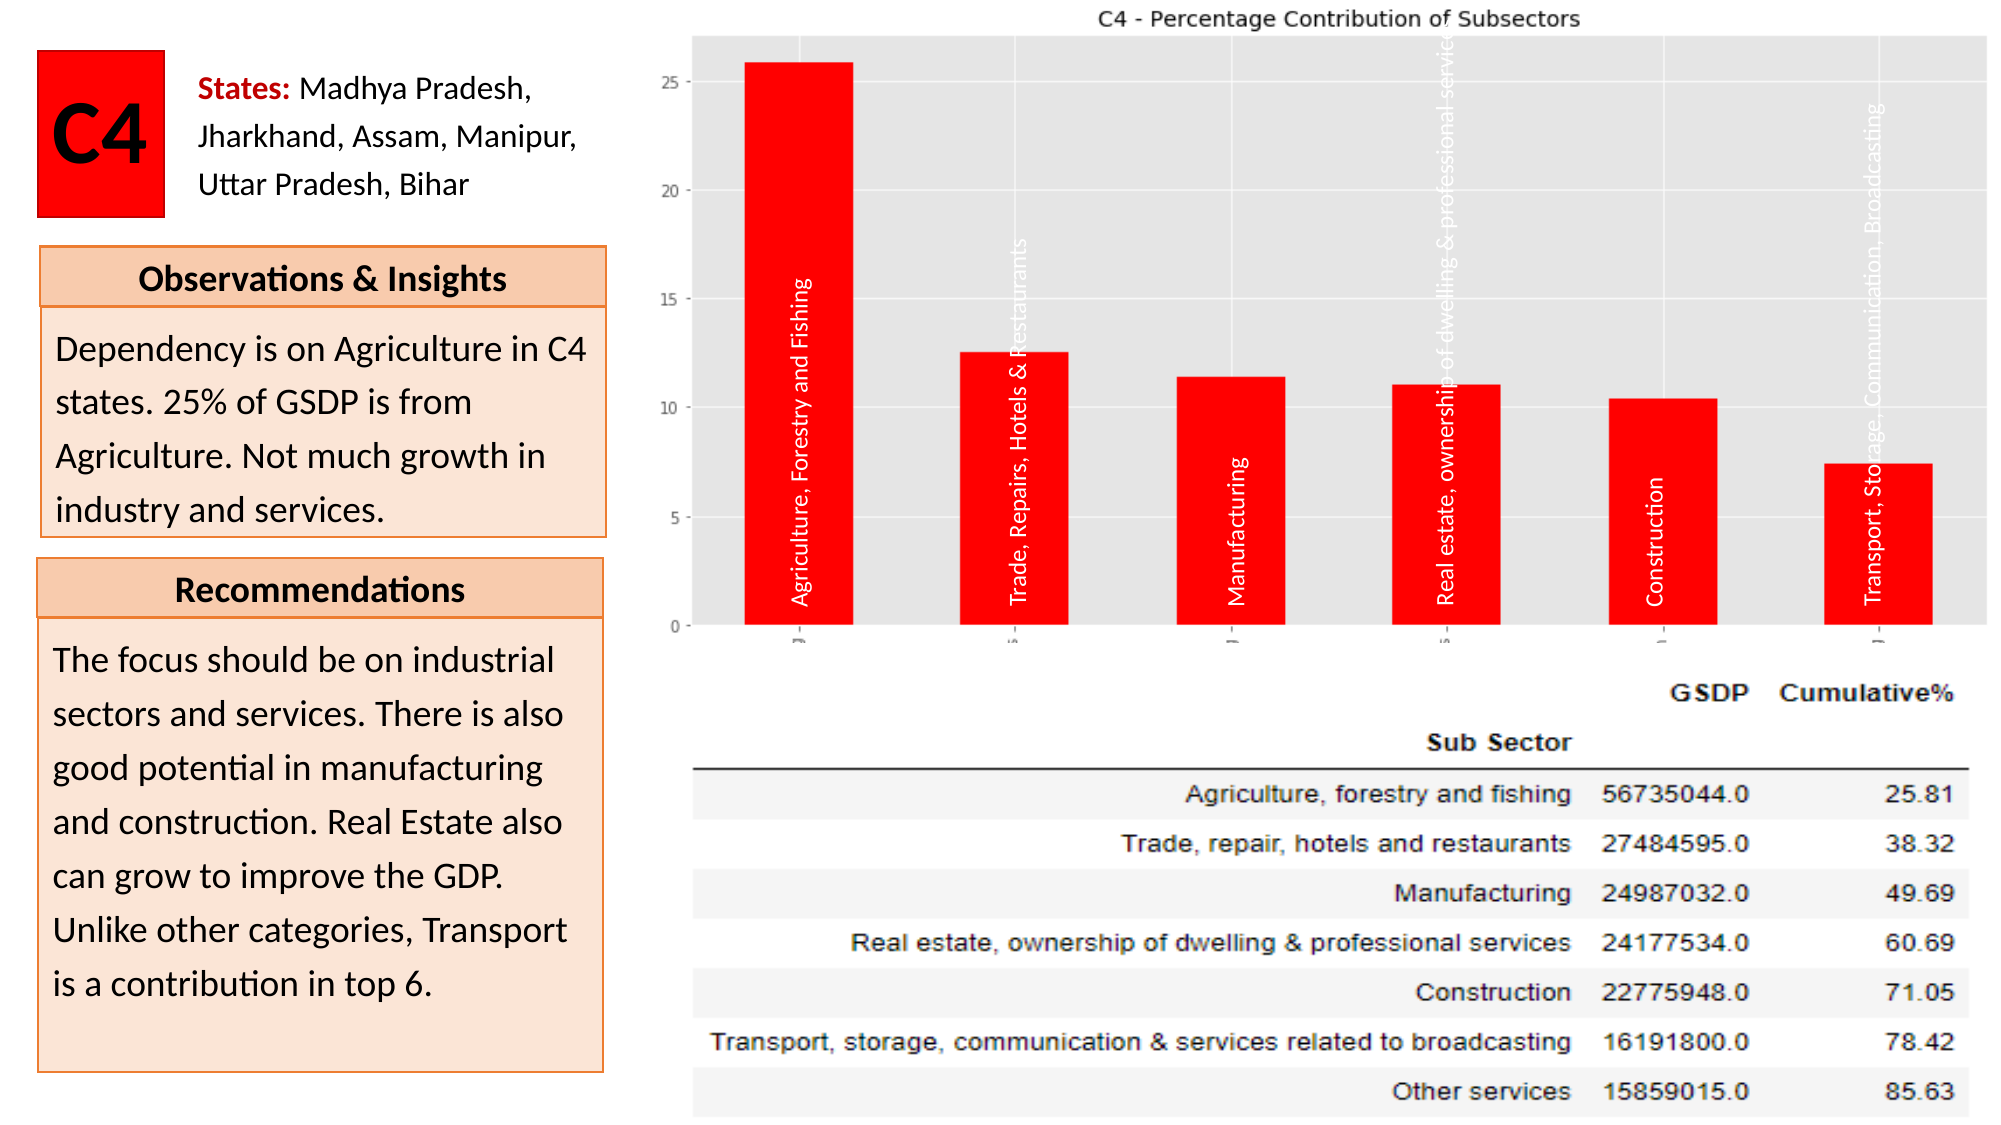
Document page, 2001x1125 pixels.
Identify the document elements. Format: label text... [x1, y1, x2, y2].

text_box The focus should be on industrial sectors and services. There is also good potential in manufacturing and construction. Real Estate also can grow to improve the GDP. Unlike other categories, Transport is a contribution in top 6. [37, 618, 604, 1073]
picture [682, 654, 2000, 1125]
text_box States: Madhya Pradesh, Jharkhand, Assam, Manipur, Uttar Pradesh, Bihar [183, 50, 613, 210]
picture [649, 0, 1998, 643]
text_box Dependency is on Agriculture in C4 states. 25% of GSDP is from Agriculture. Not much growth in industry and services. [40, 307, 607, 538]
text_box Recommendations [36, 557, 604, 618]
title C4 [37, 50, 165, 218]
text_box Observations & Insights [39, 245, 607, 307]
